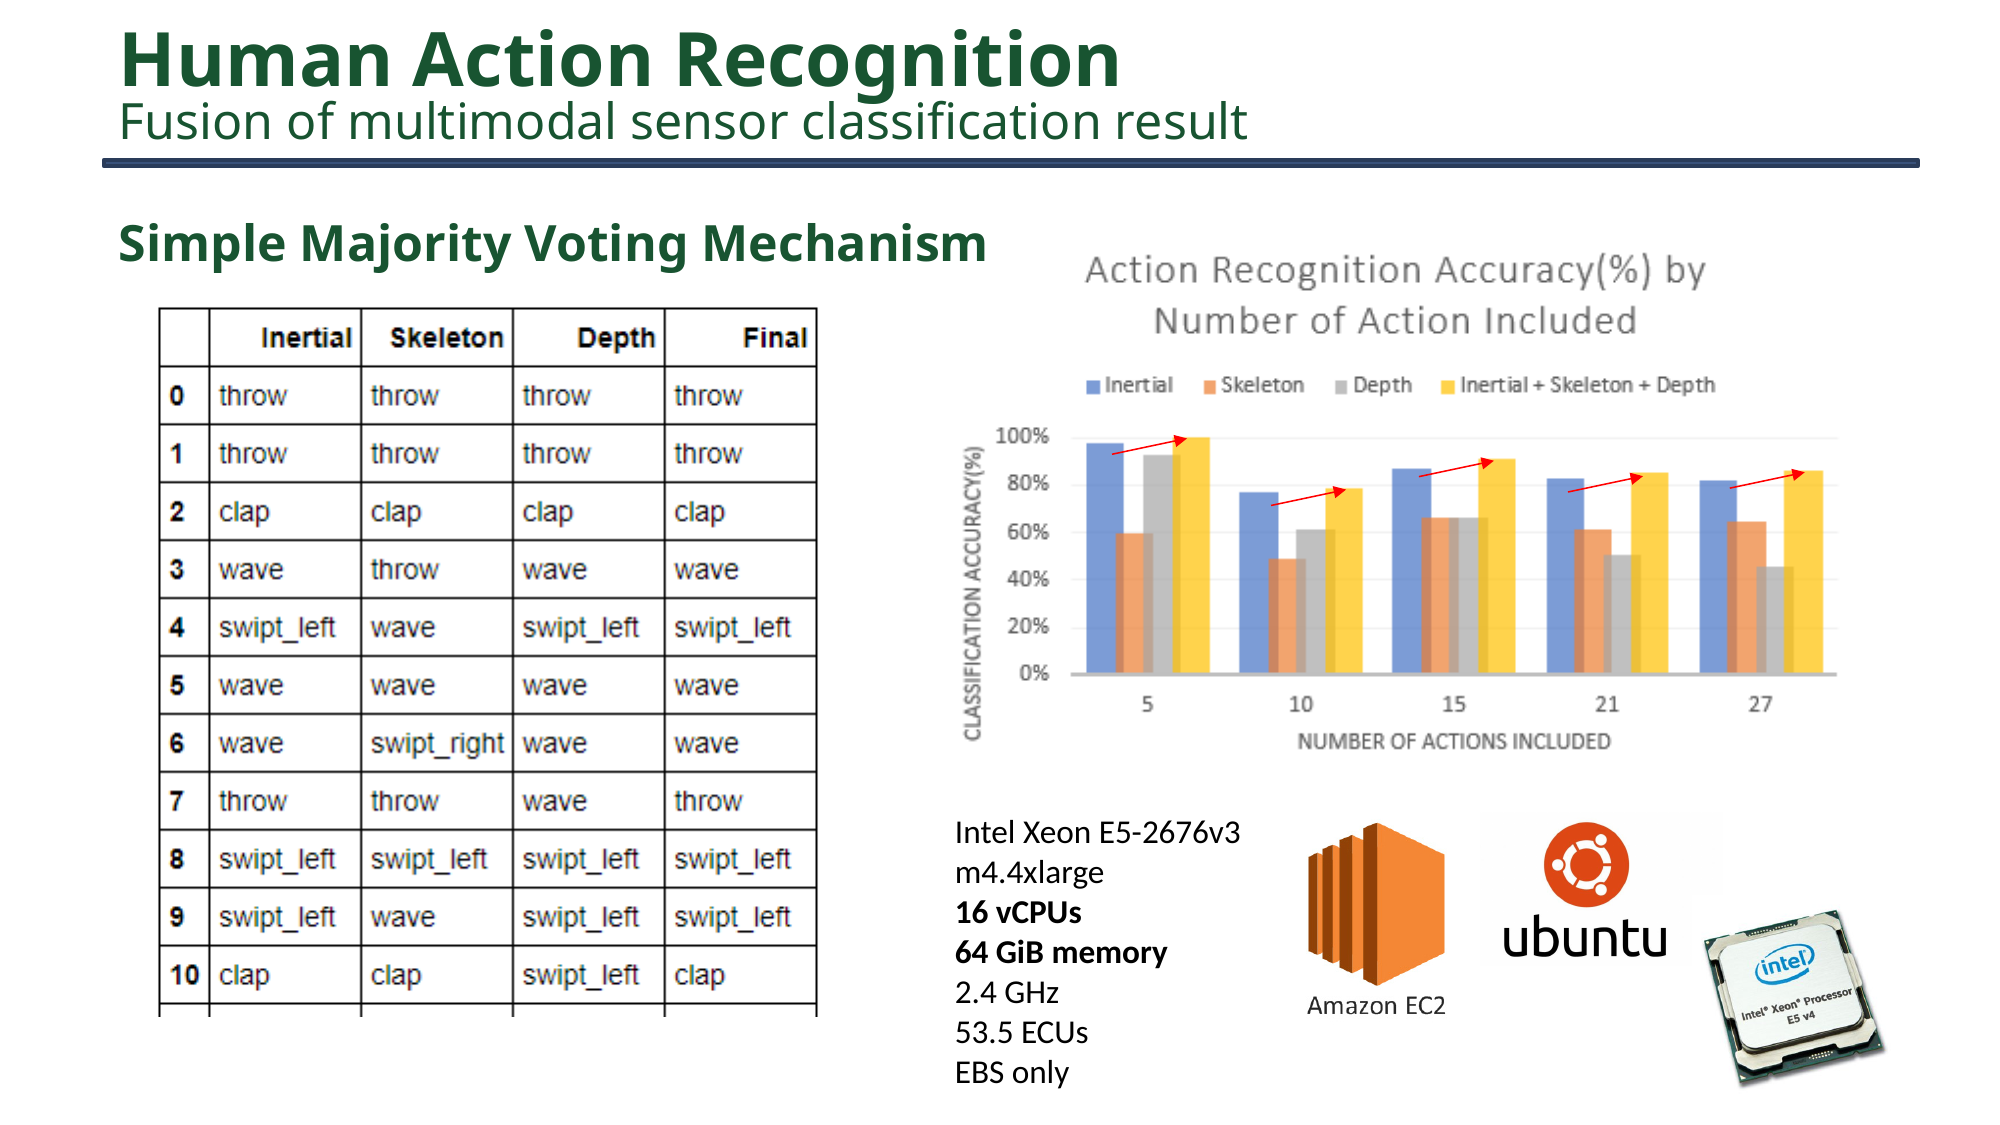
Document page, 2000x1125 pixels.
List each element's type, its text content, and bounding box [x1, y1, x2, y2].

text_box Intel Xeon E5-2676v3 m4.4xlarge 16 vCPUs 64 GiB memory 2.4 GHz 53.5 ECUs EBS only [940, 802, 1261, 1125]
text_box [1418, 460, 1495, 477]
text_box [1729, 471, 1805, 489]
picture [143, 292, 836, 1017]
text_box Human Action Recognition Fusion of multimodal sensor classification result [103, 54, 1904, 157]
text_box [1111, 438, 1188, 455]
picture [939, 230, 1853, 774]
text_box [1567, 475, 1644, 493]
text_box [1270, 489, 1347, 506]
text_box [102, 158, 1920, 168]
text_box Simple Majority Voting Mechanism [103, 177, 1904, 279]
picture [1269, 812, 1894, 1097]
